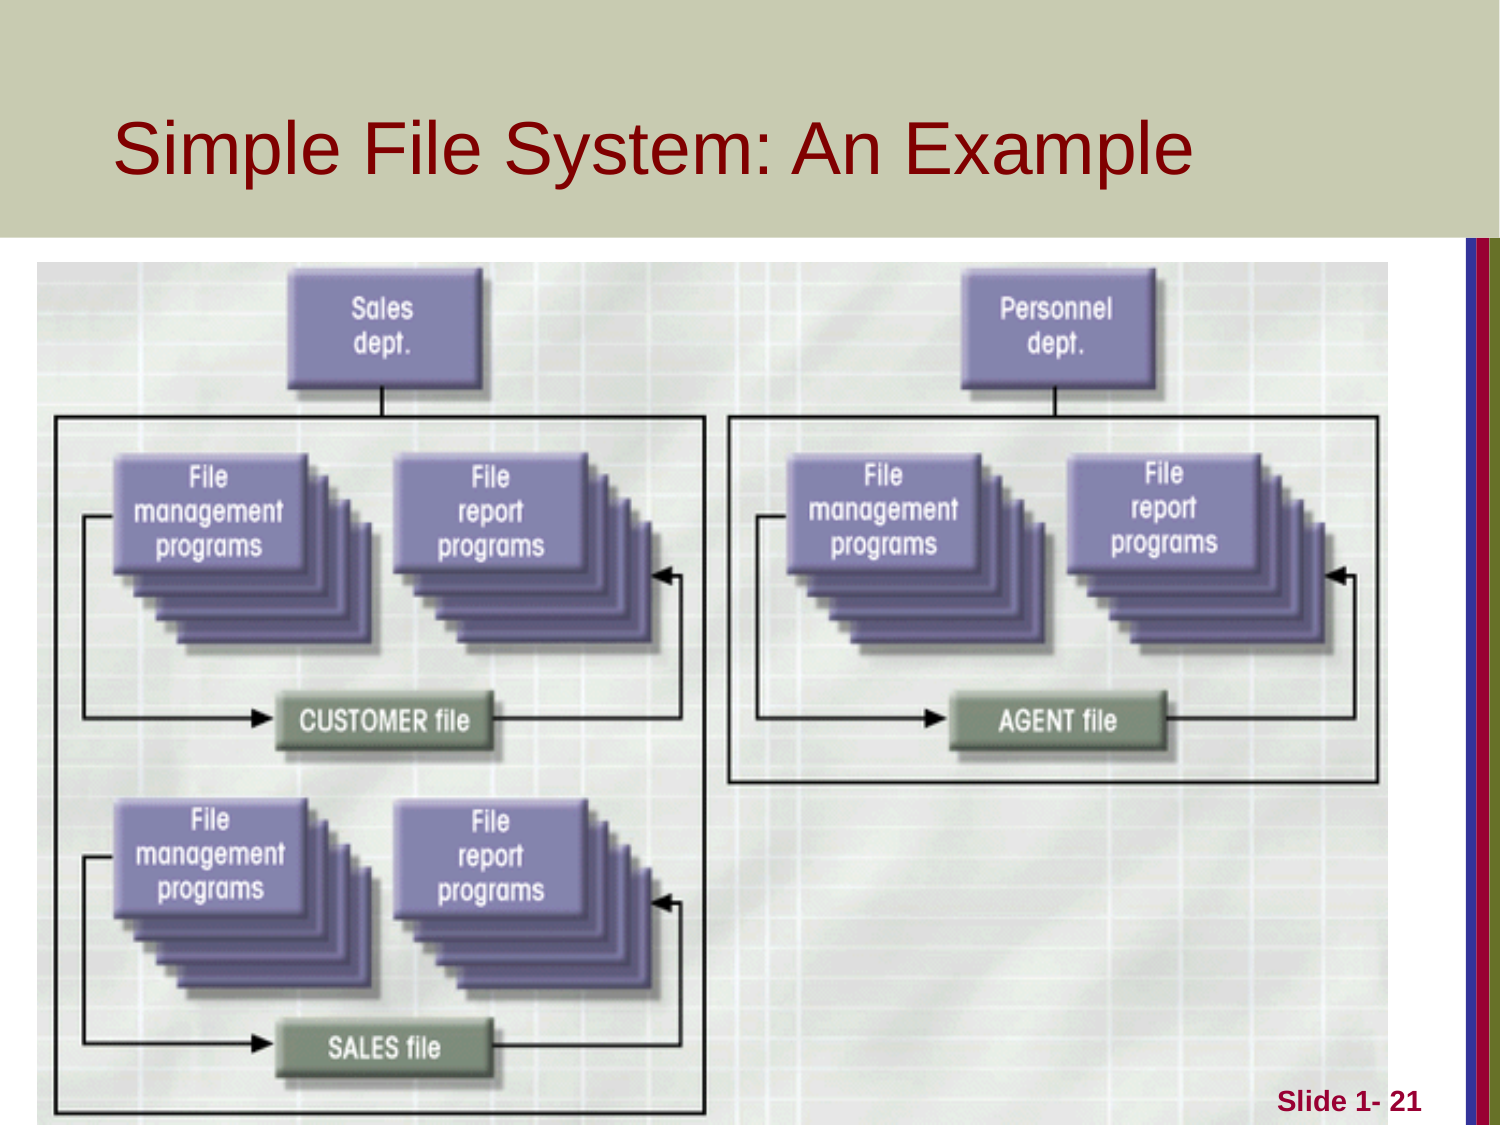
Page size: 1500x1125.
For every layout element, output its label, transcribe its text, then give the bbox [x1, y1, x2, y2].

title Simple File System: An Example [112, 99, 1388, 200]
picture [37, 262, 1388, 1125]
slide_number Slide 1- 21 [1391, 1082, 1426, 1125]
